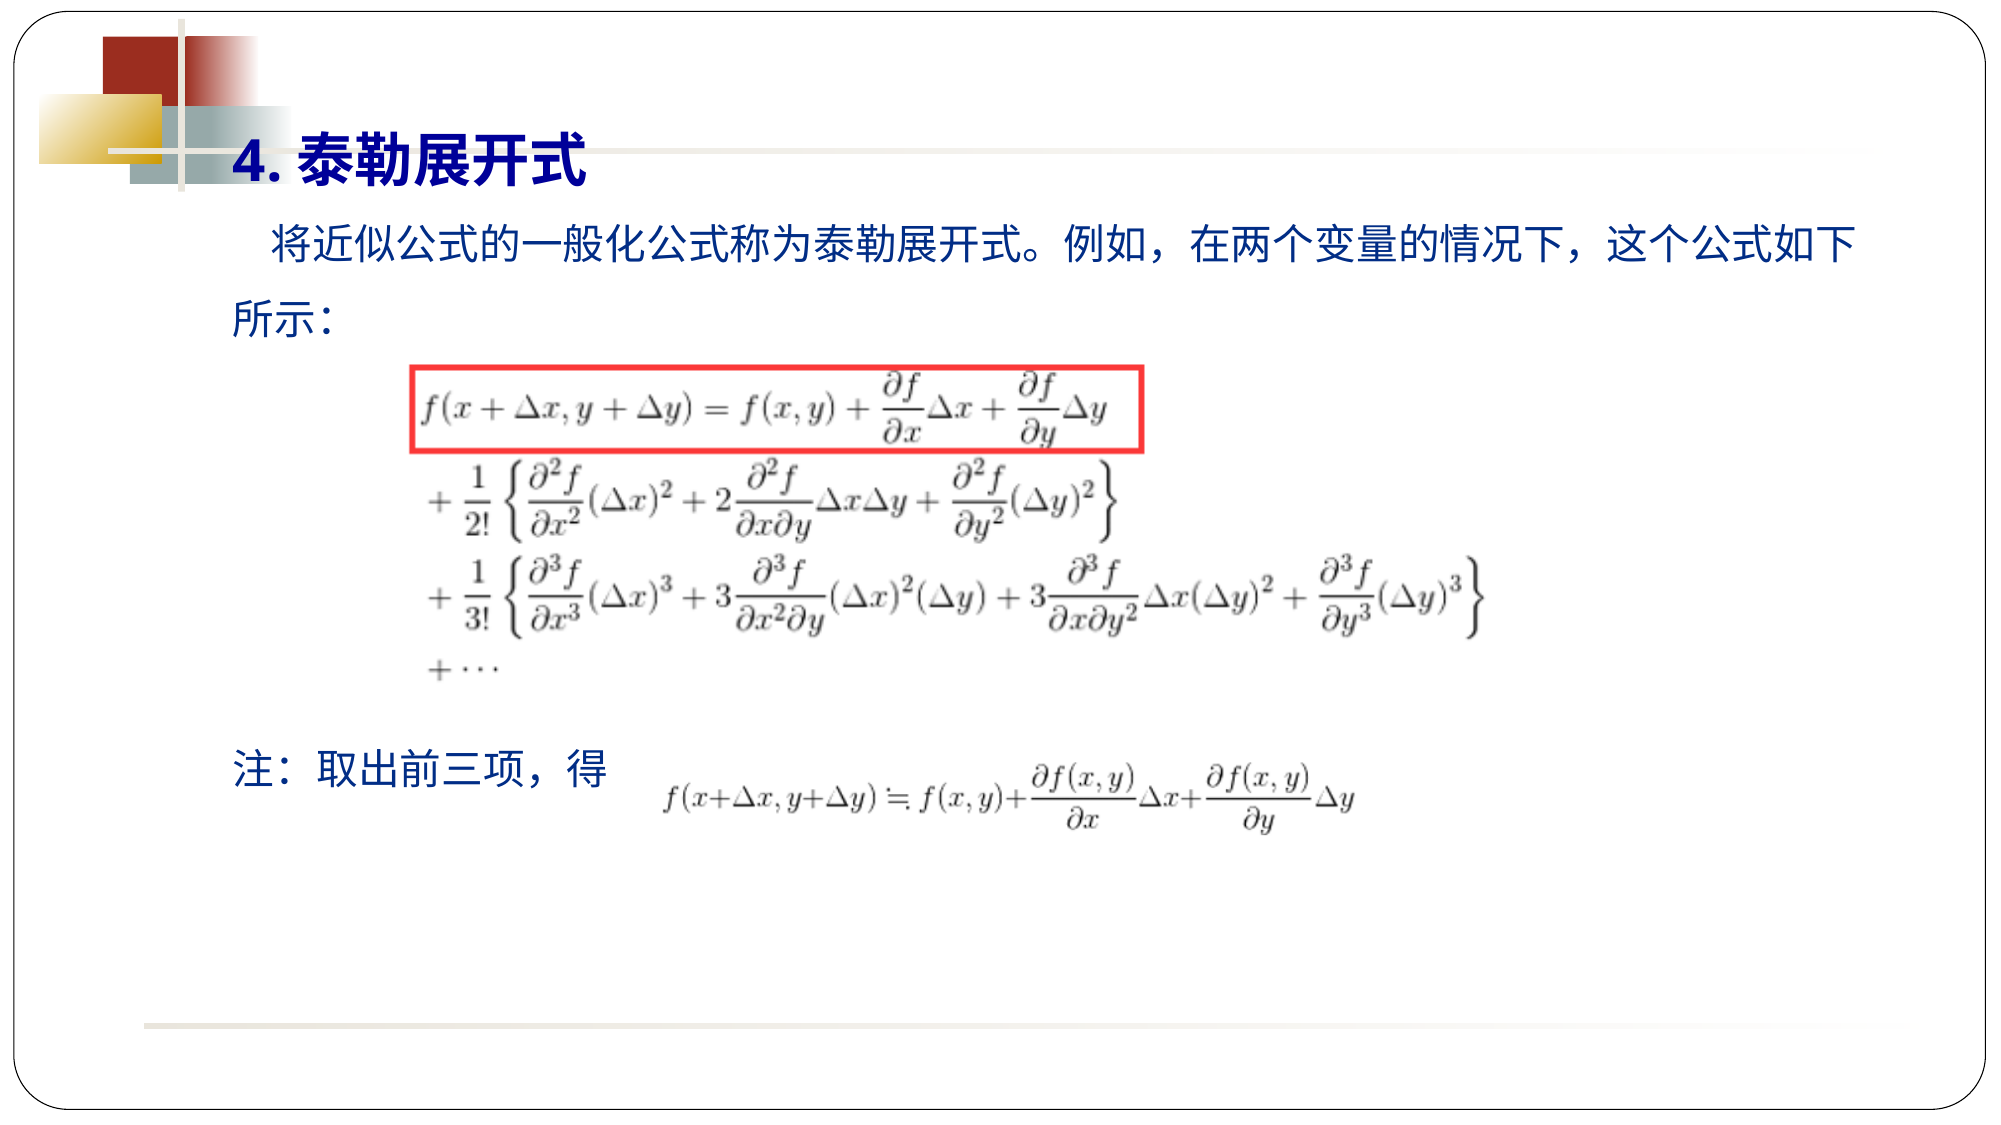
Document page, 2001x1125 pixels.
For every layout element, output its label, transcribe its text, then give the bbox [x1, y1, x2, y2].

picture [653, 759, 1381, 839]
text_box 4.泰勒展开式 将近似公式的一般化公式称为泰勒展开式。例如，在两个变量的情况下，这个公式如下所示： 注：取出前三项，得 [218, 10, 1902, 800]
picture [388, 363, 1564, 691]
